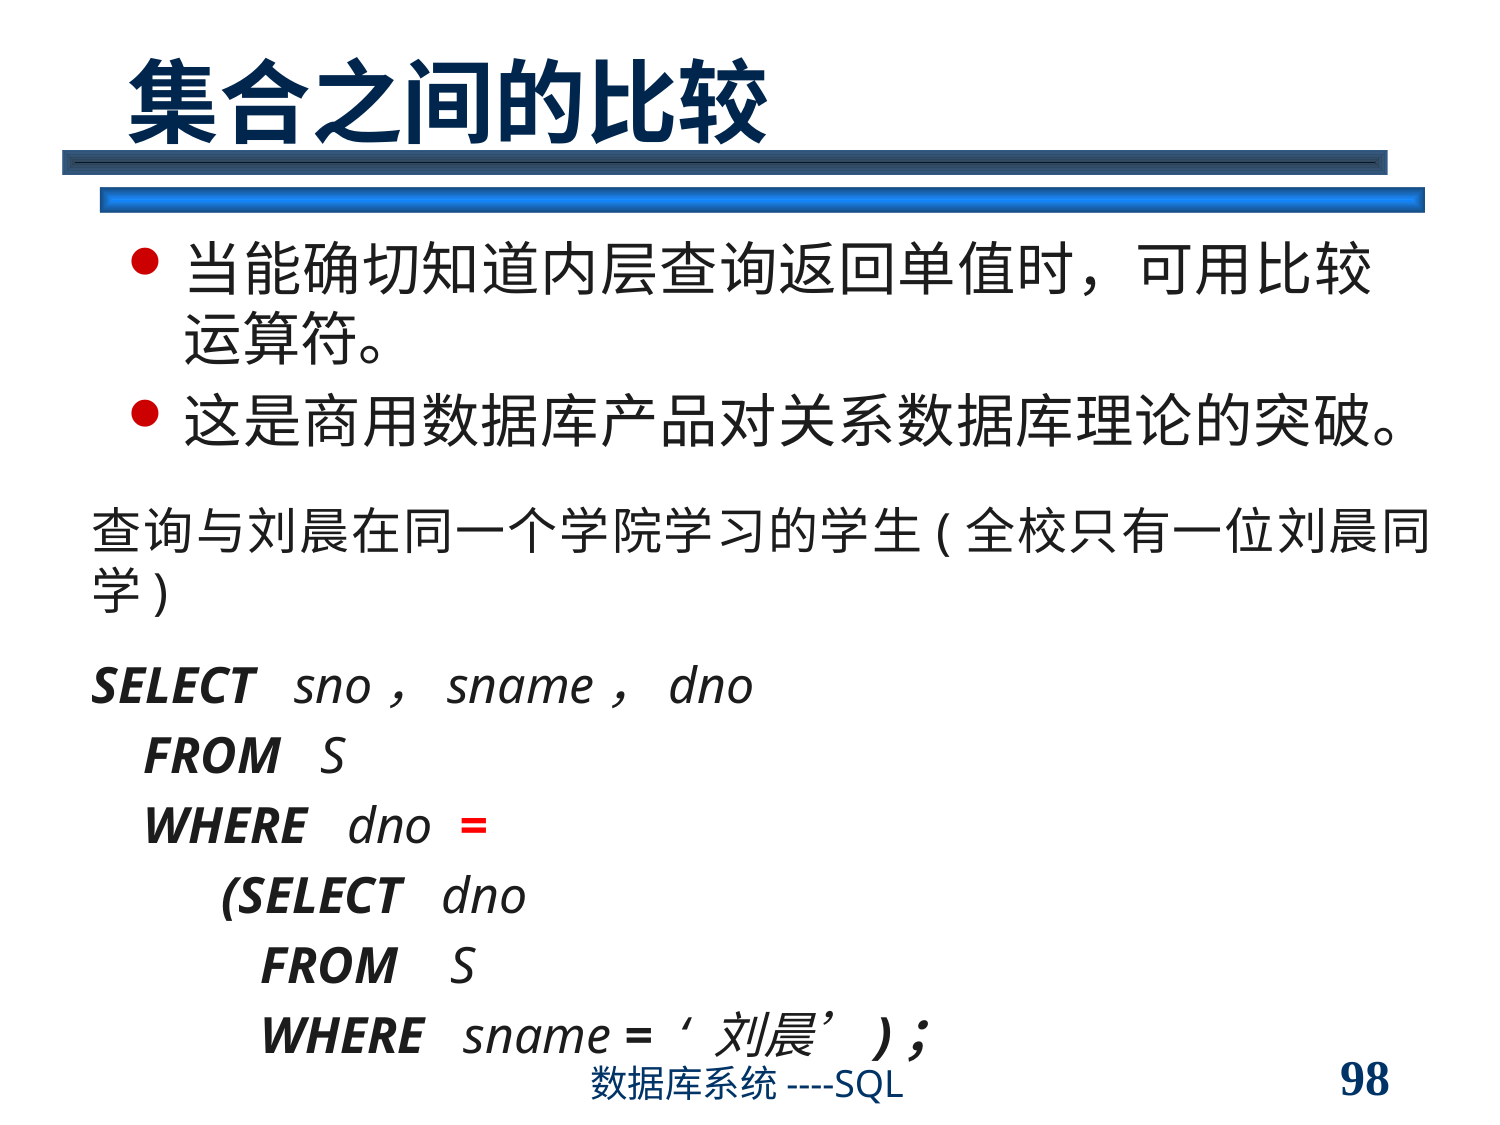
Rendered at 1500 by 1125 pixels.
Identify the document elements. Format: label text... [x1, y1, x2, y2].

title 集合之间的比较 [112, 24, 1388, 163]
footer 数据库系统----SQL [574, 1062, 1188, 1113]
list 当能确切知道内层查询返回单值时，可用比较运算符。 这是商用数据库产品对关系数据库理论的突破。 [112, 224, 1388, 491]
slide_number 98 [1324, 1049, 1489, 1101]
text_box 查询与刘晨在同一个学院学习的学生(全校只有一位刘晨同学) SELECT sno，sname，dno FROM S WHERE dno = (SELECT dno FROM S WHERE sname = ‘ 刘晨’)； [76, 491, 1447, 1024]
